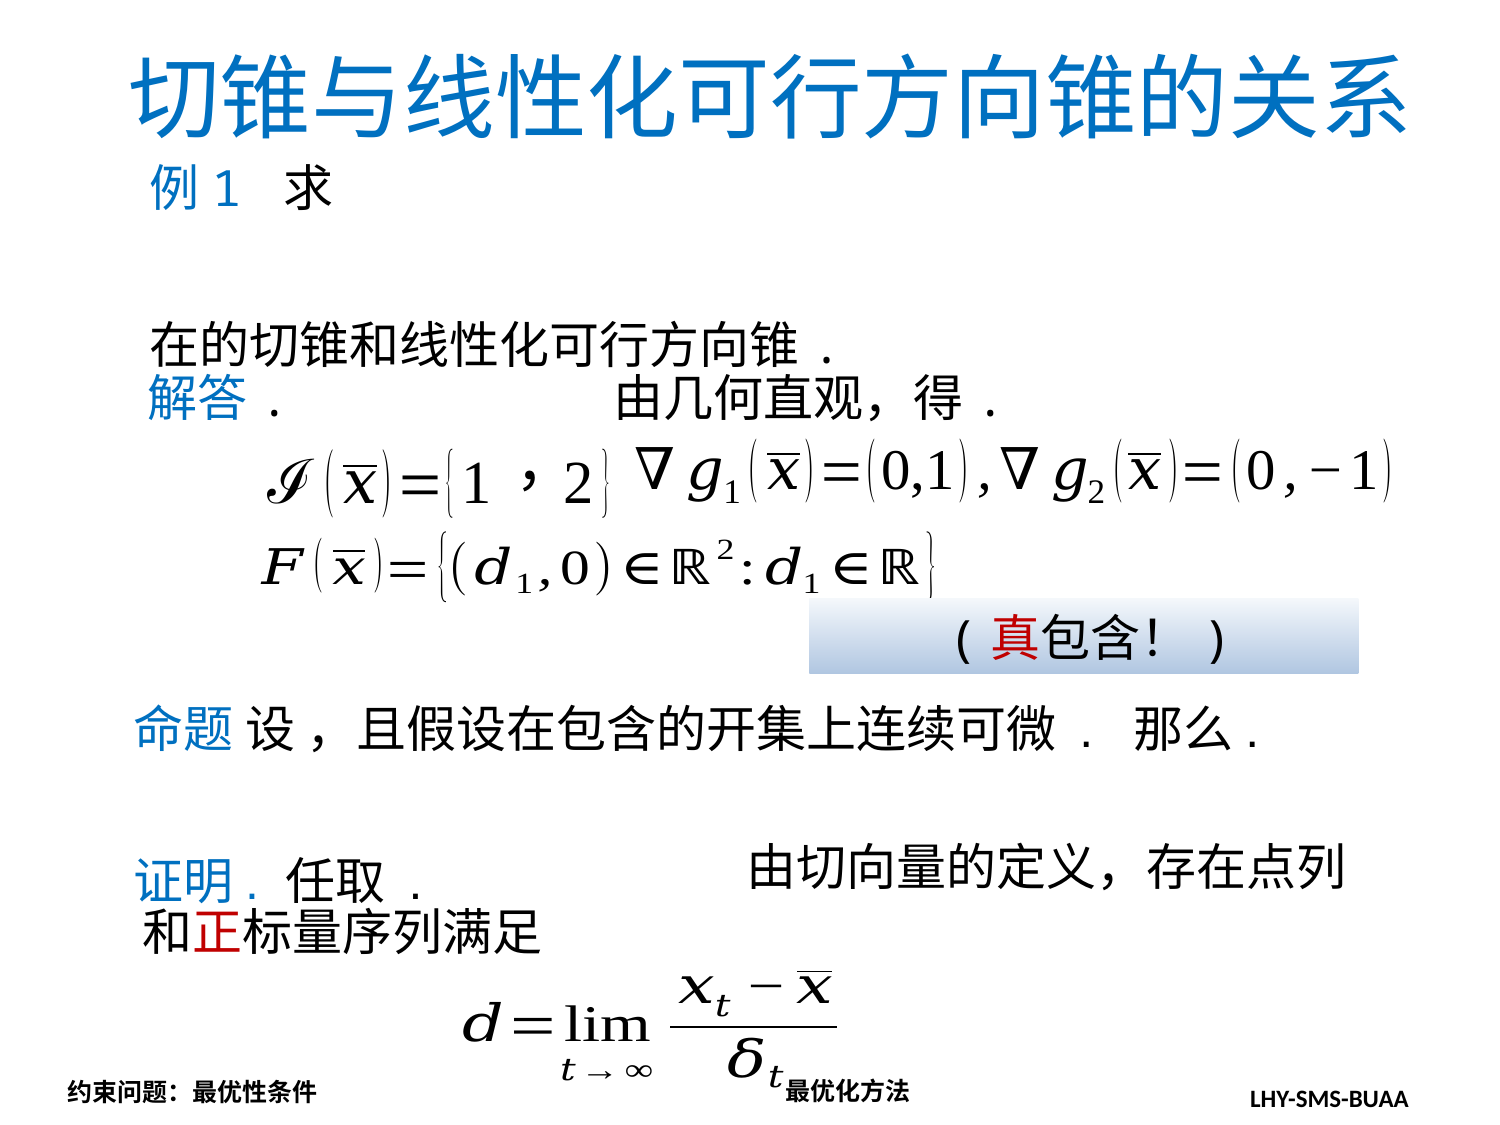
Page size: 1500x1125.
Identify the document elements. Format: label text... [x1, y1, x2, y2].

text_box 切锥与线性化可行方向锥的关系 [79, 32, 1462, 158]
text_box 解答. [132, 358, 642, 434]
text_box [127, 827, 1366, 970]
